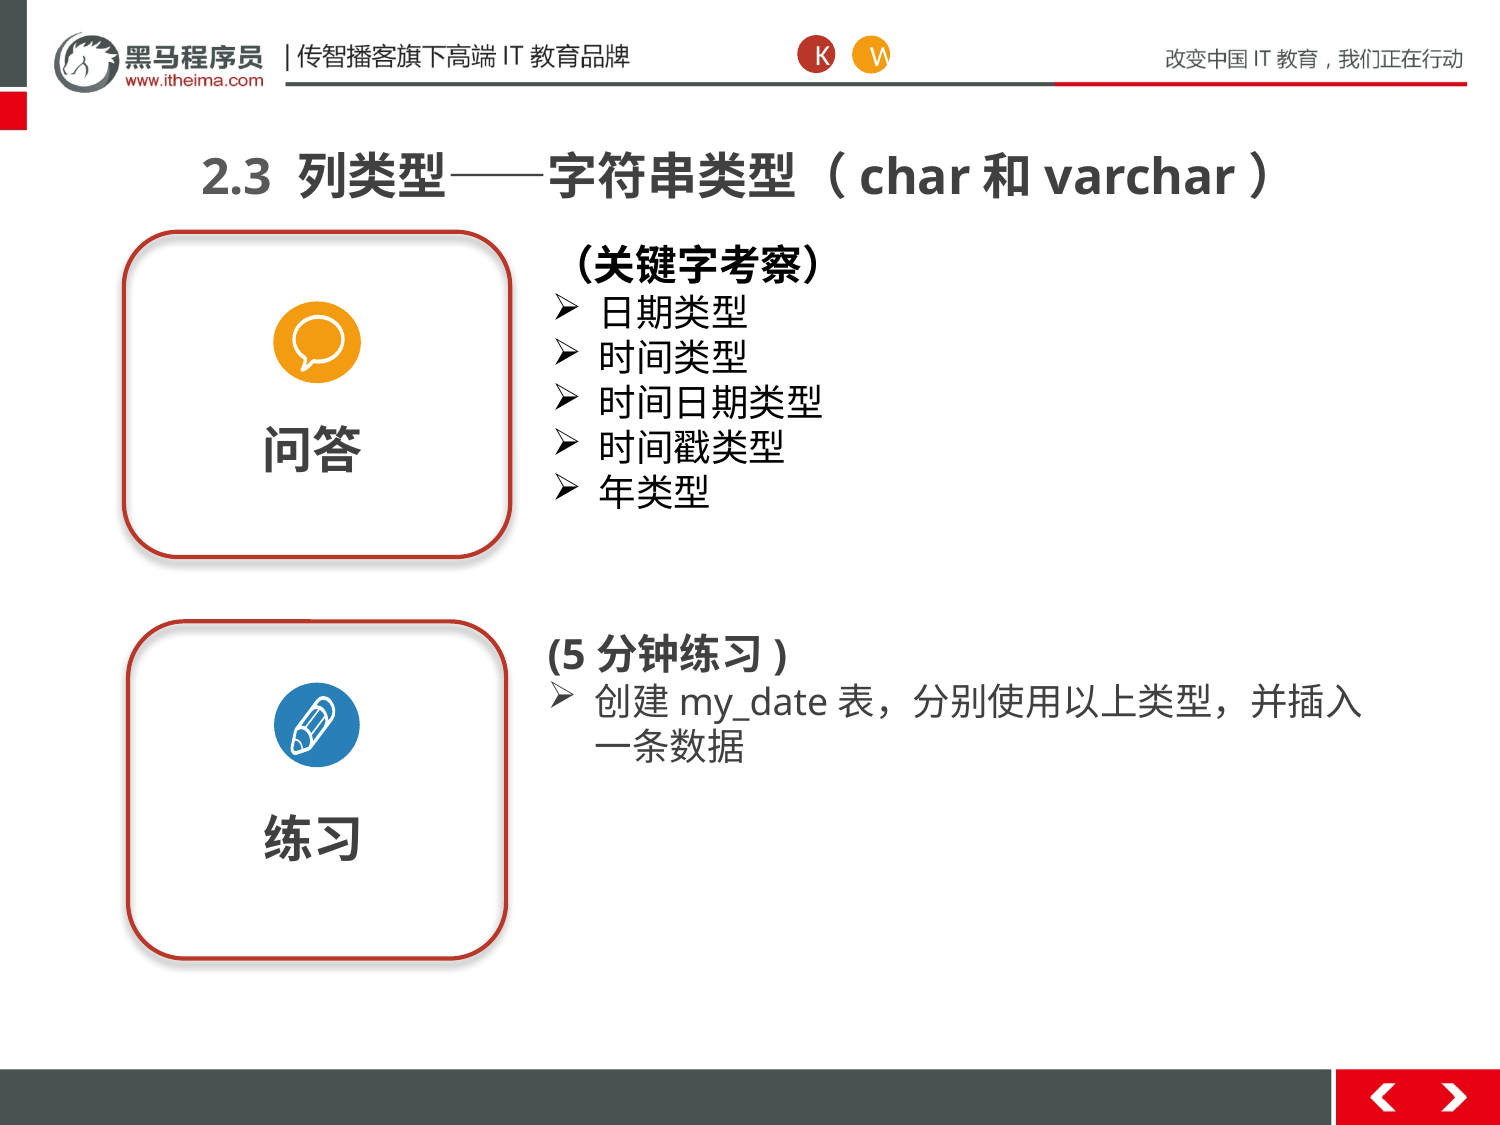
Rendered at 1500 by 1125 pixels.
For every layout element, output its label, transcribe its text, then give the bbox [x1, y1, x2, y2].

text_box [127, 621, 507, 959]
text_box 2.3 列类型——字符串类型（char和varchar） [0, 137, 1500, 209]
text_box K [795, 32, 838, 76]
text_box W [850, 33, 893, 76]
text_box (5分钟练习) 创建my_date表，分别使用以上类型，并插入一条数据 [533, 620, 1408, 775]
picture [0, 209, 1500, 1125]
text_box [123, 231, 511, 558]
text_box （关键字考察） 日期类型 时间类型 时间日期类型 时间戳类型 年类型 [537, 231, 1453, 522]
picture [0, 0, 1500, 137]
